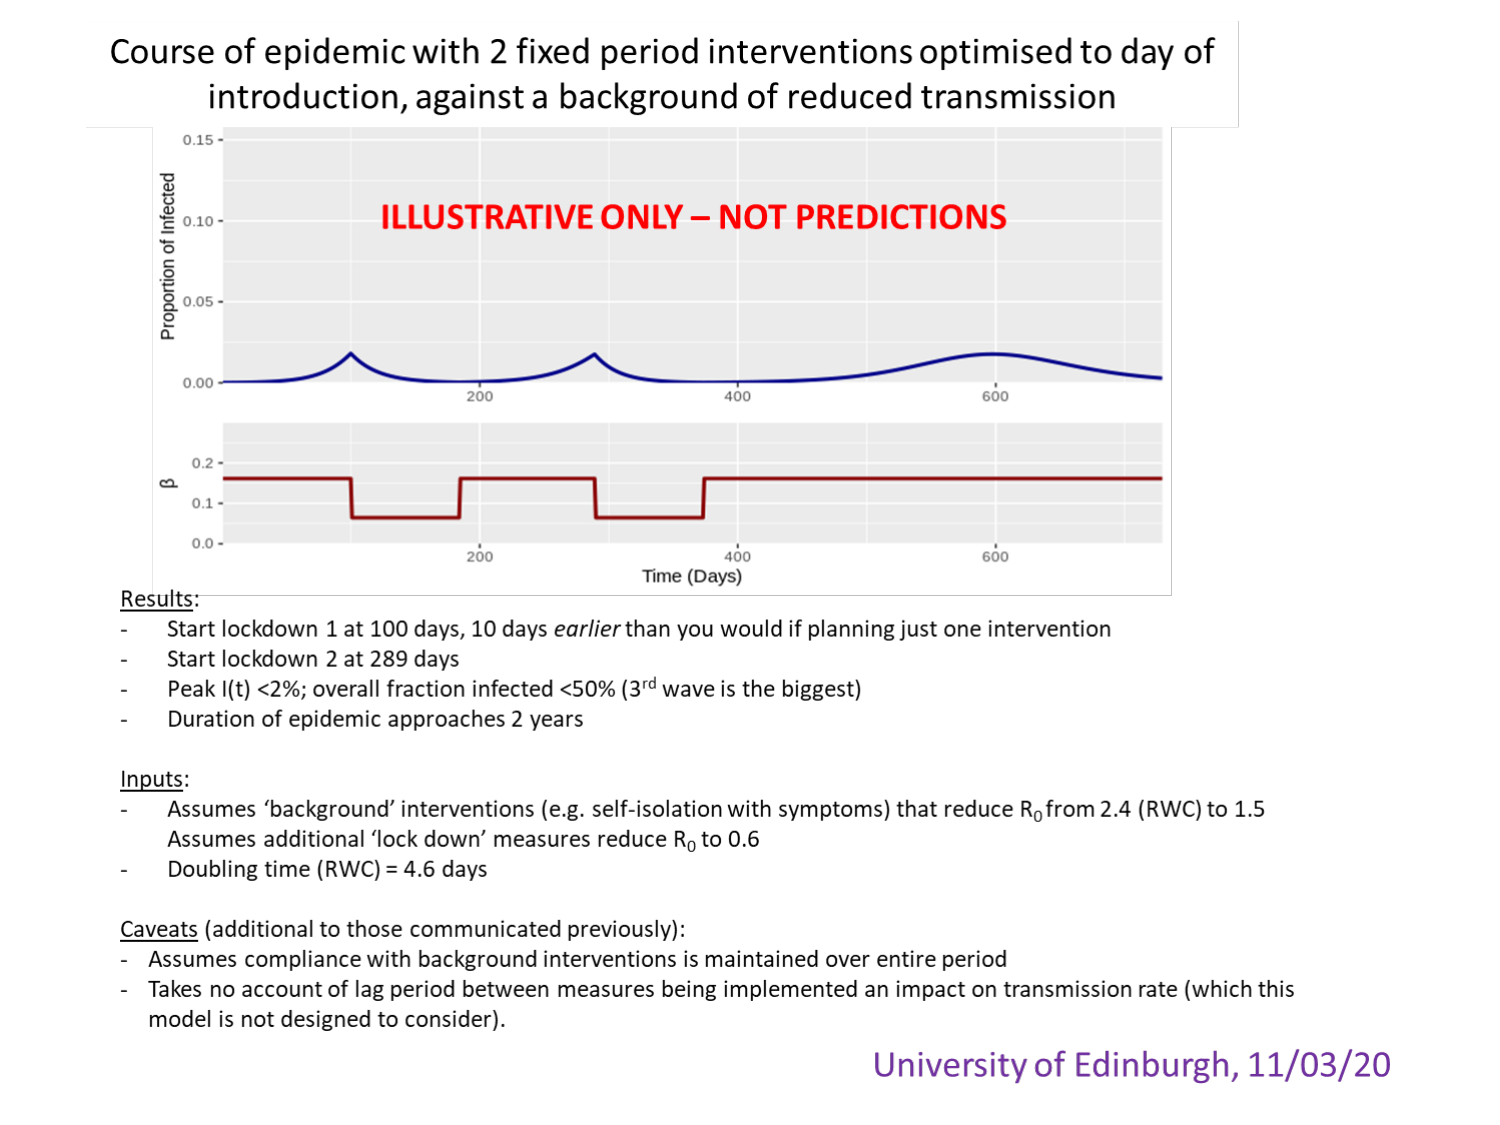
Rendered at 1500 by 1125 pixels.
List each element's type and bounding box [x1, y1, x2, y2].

picture [86, 15, 1414, 1110]
